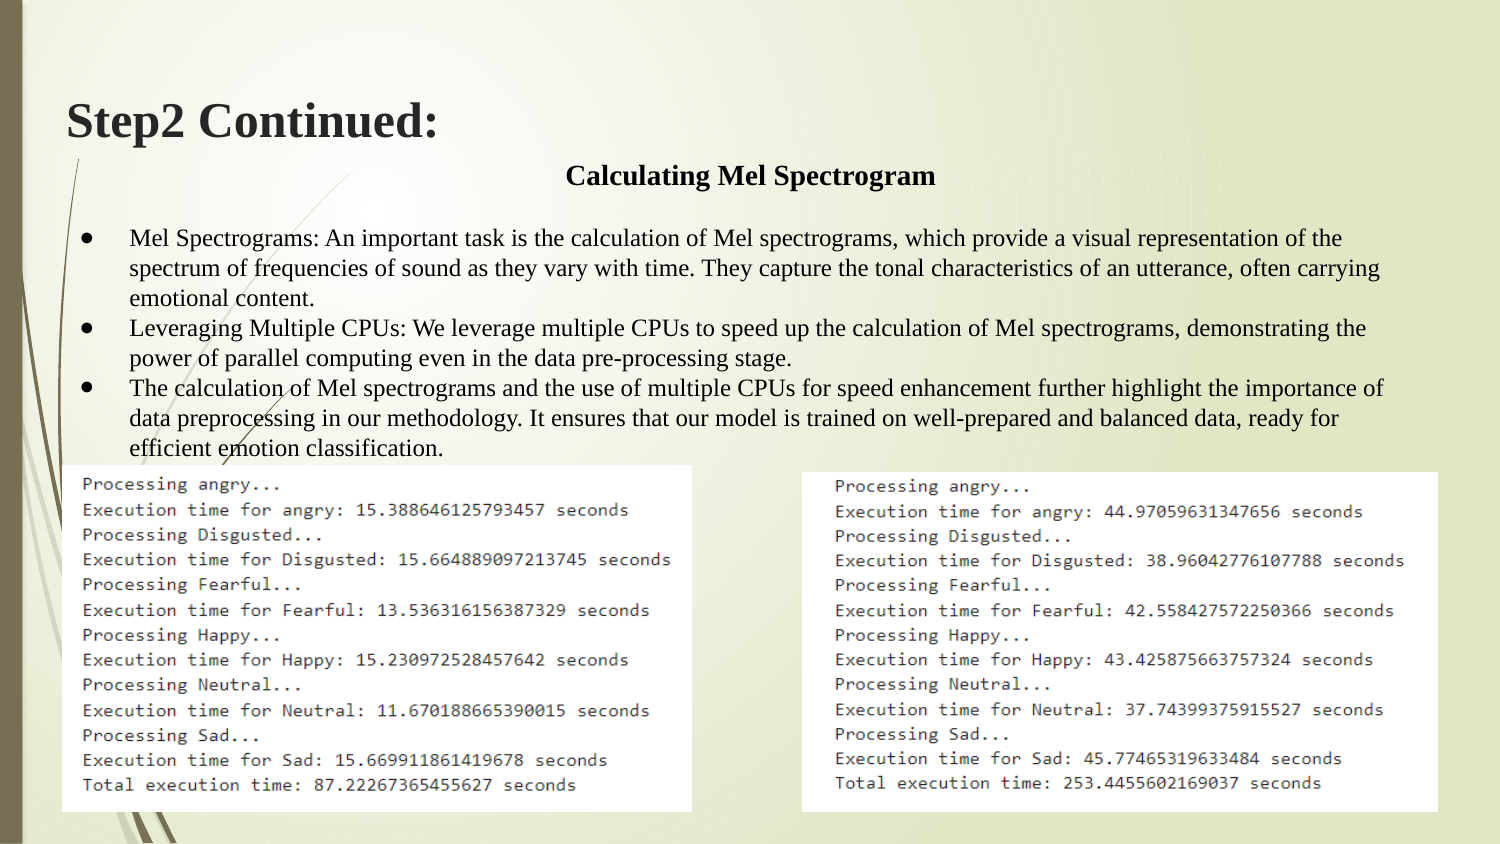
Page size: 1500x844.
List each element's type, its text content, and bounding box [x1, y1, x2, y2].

title Step2 Continued: [51, 72, 1449, 167]
list Calculating Mel Spectrogram Mel Spectrograms: An important task is the calculation of Mel spectrograms, which provide a visual representation of the spectrum of frequencies of sound as they vary with time. They capture the tonal characteristics of an utterance, often carrying emotional content. Leveraging Multiple CPUs: We leverage multiple CPUs to speed up the calculation of Mel spectrograms, demonstrating the power of parallel computing even in the data pre-processing stage. The calculation of Mel spectrograms and the use of multiple CPUs for speed enhancement further highlight the importance of data preprocessing in our methodology. It ensures that our model is trained on well-prepared and balanced data, ready for efficient emotion classification. [39, 141, 1438, 703]
picture [801, 472, 1438, 812]
picture [62, 465, 693, 812]
